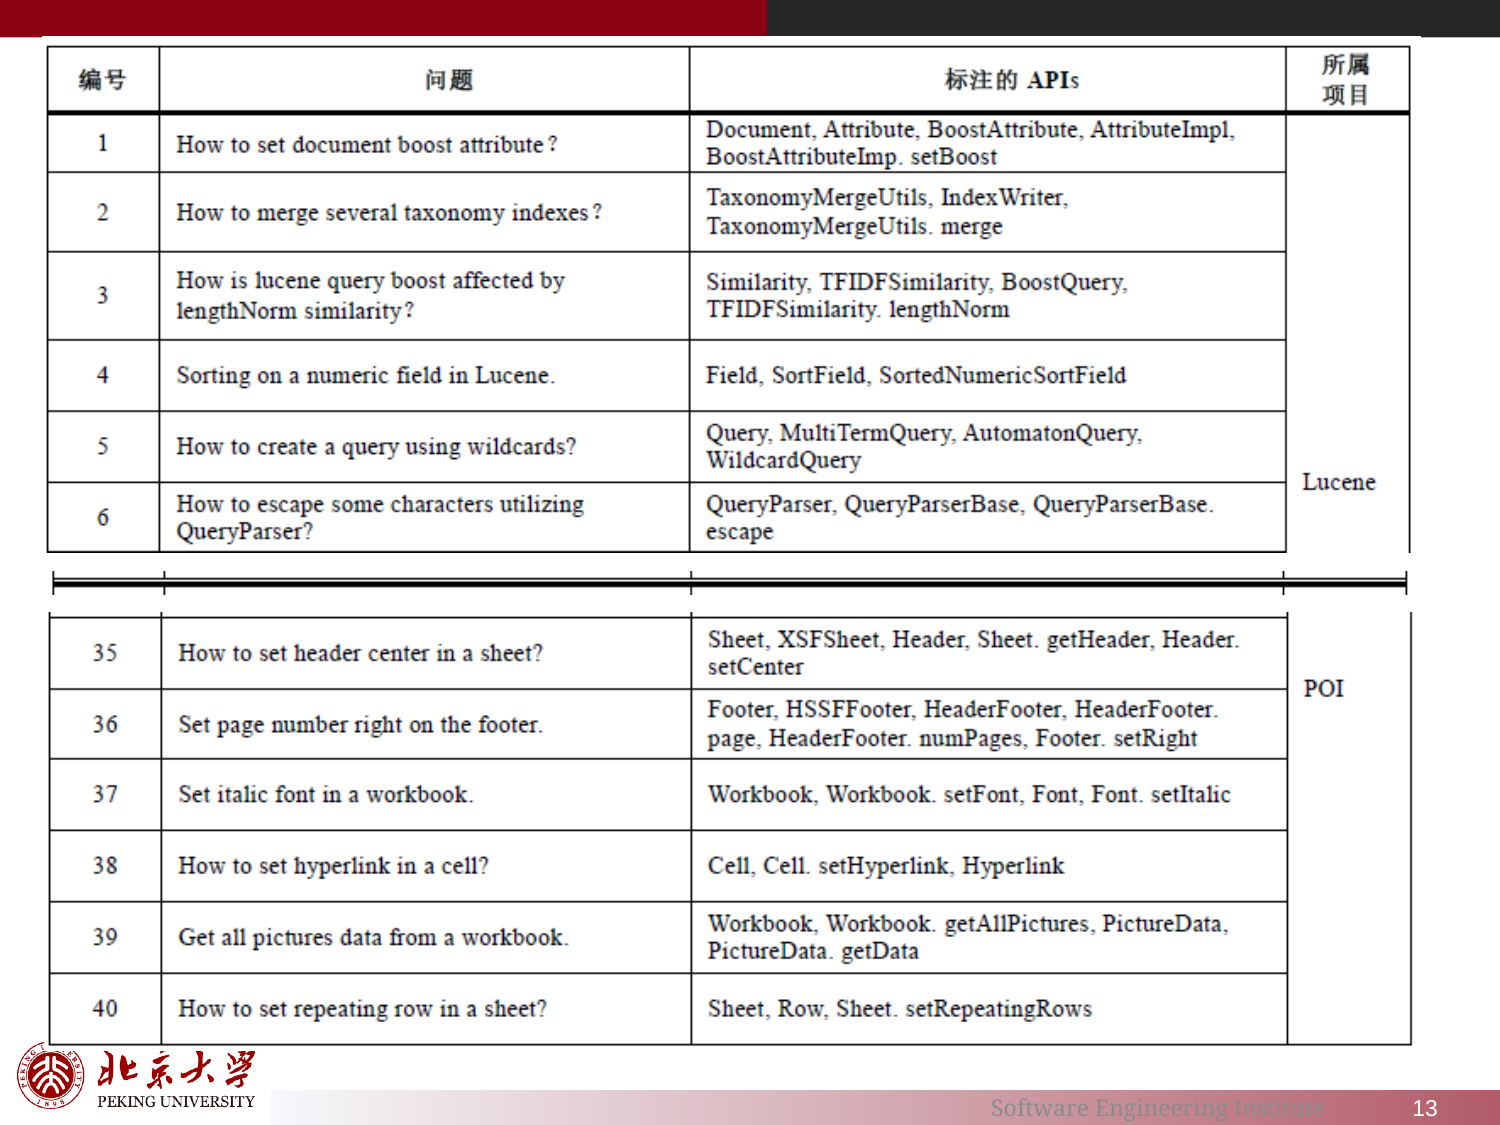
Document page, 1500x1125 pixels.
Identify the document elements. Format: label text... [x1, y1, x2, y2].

picture [41, 571, 1419, 595]
picture [17, 613, 1419, 1109]
picture [42, 36, 1421, 553]
footer Software Engineering Institute [750, 1089, 1341, 1125]
slide_number 13 [1364, 1089, 1453, 1125]
